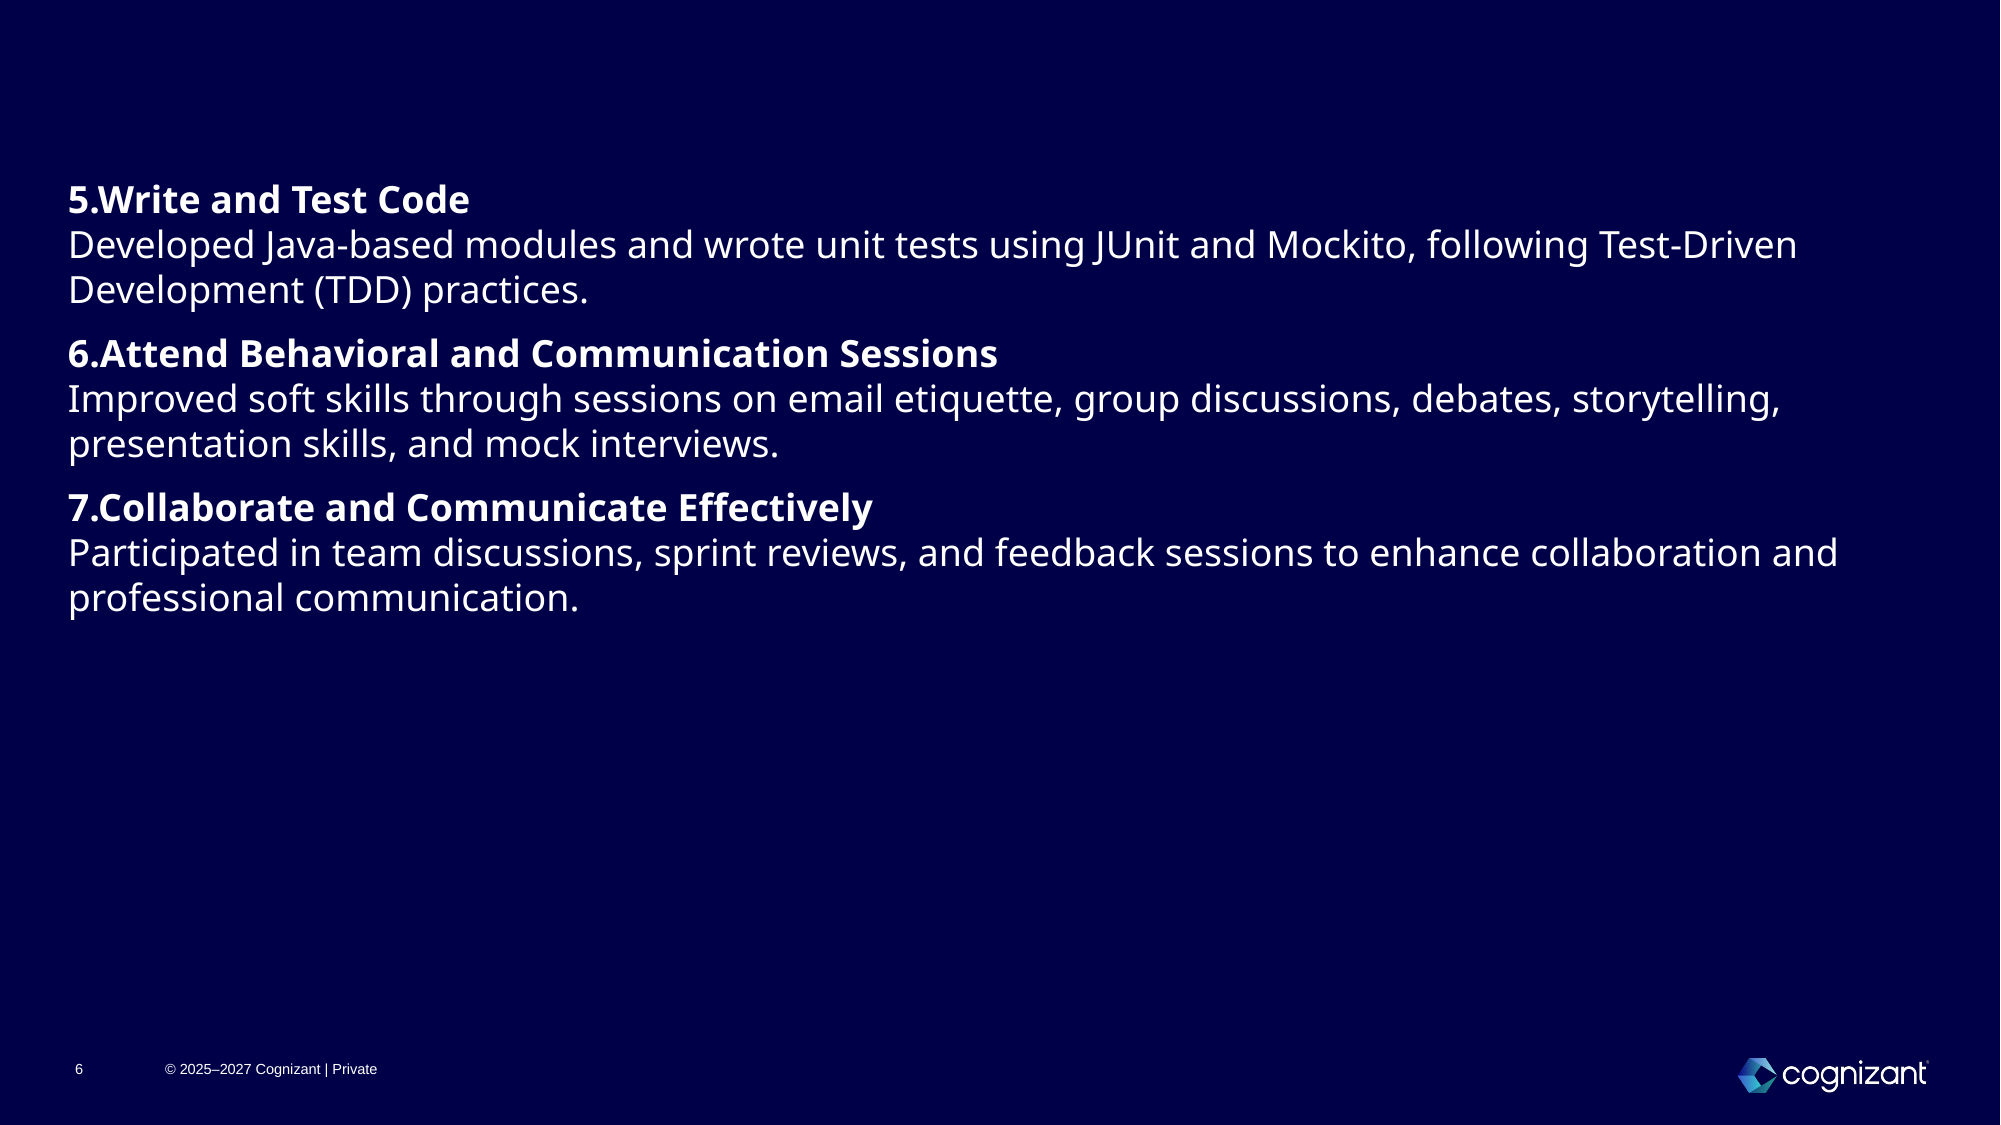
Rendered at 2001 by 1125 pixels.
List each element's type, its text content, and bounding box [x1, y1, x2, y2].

slide_number 6 [75, 1050, 135, 1088]
picture [1737, 1058, 1930, 1093]
text_box 5.Write and Test Code Developed Java-based modules and wrote unit tests using JUnit and Mockito, following Test-Driven Development (TDD) practices. 6.Attend Behavioral and Communication Sessions Improved soft skills through sessions on email etiquette, group discussions, debates, storytelling, presentation skills, and mock interviews. 7.Collaborate and Communicate Effectively Participated in team discussions, sprint reviews, and feedback sessions to enhance collaboration and professional communication. [53, 168, 1947, 626]
footer © 2025–2027 Cognizant | Private [165, 1050, 390, 1088]
